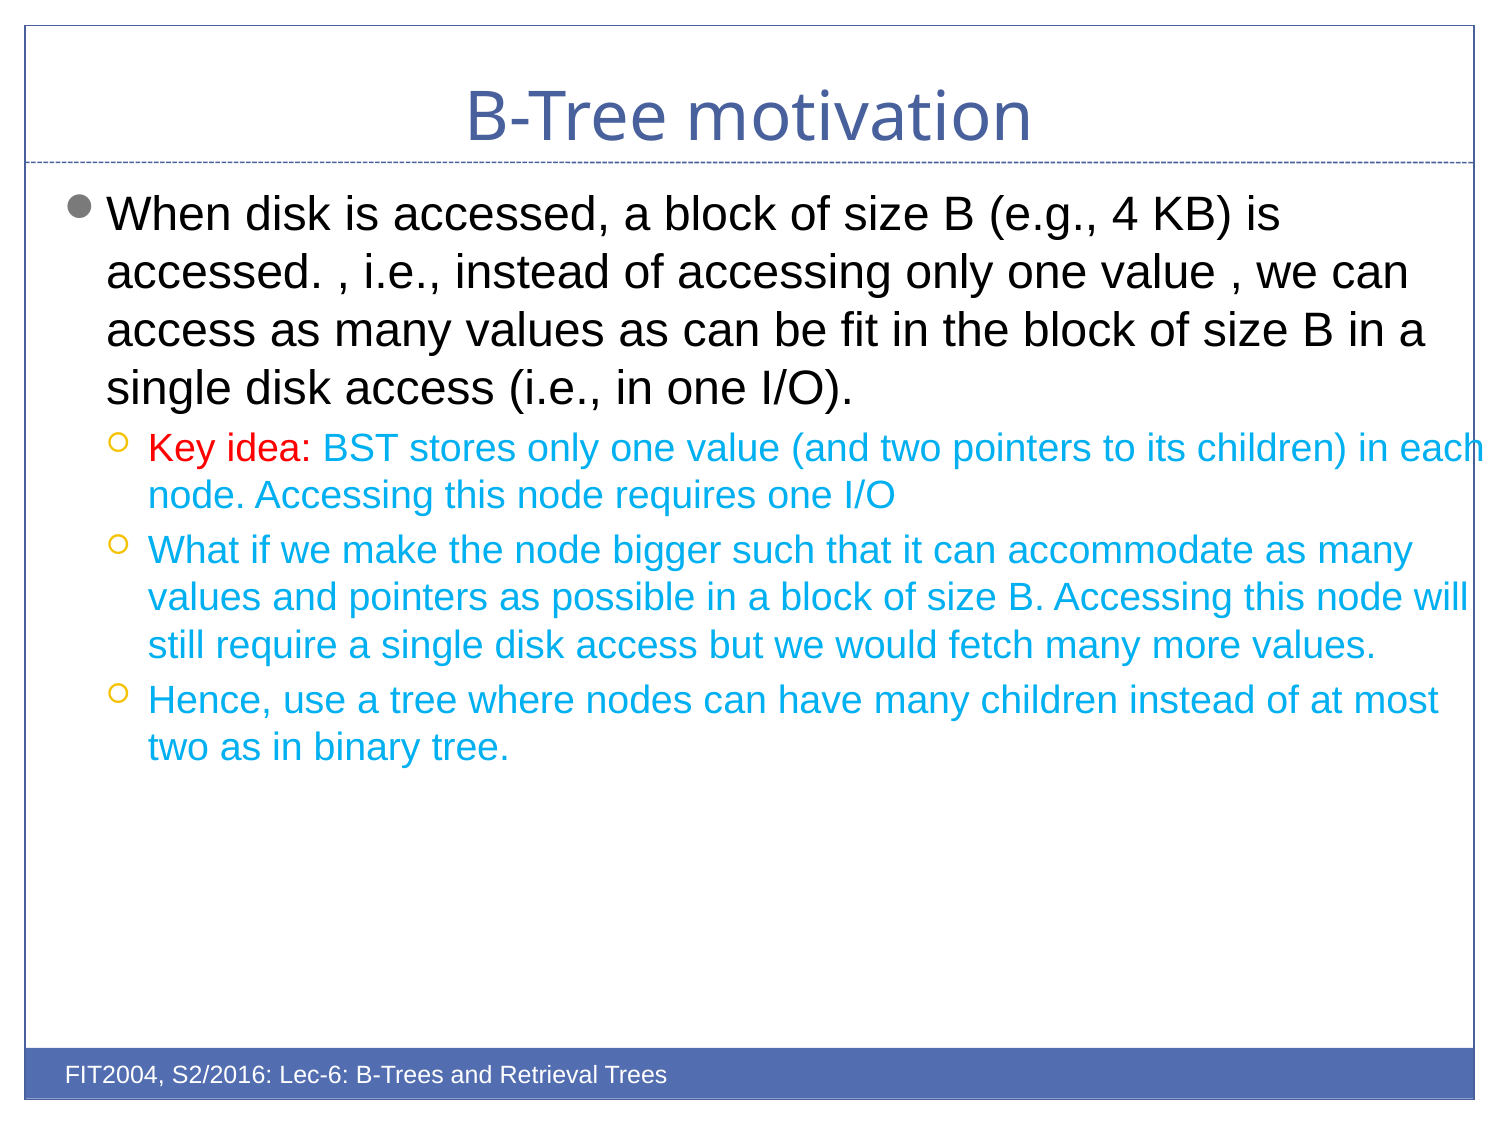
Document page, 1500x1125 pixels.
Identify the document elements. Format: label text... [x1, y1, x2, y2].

title B-Tree motivation [49, 37, 1450, 162]
list When disk is accessed, a block of size B (e.g., 4 KB) is accessed. , i.e., instead of accessing only one value , we can access as many values as can be fit in the block of size B in a single disk access (i.e., in one I/O). Key idea: BST stores only one value (and two pointers to its children) in each node. Accessing this node requires one I/O What if we make the node bigger such that it can accommodate as many values and pointers as possible in a block of size B. Accessing this node will still require a single disk access but we would fetch many more values. Hence, use a tree where nodes can have many children instead of at most two as in binary tree. [49, 174, 1500, 788]
footer FIT2004, S2/2016: Lec-6: B-Trees and Retrieval Trees [50, 1051, 800, 1112]
